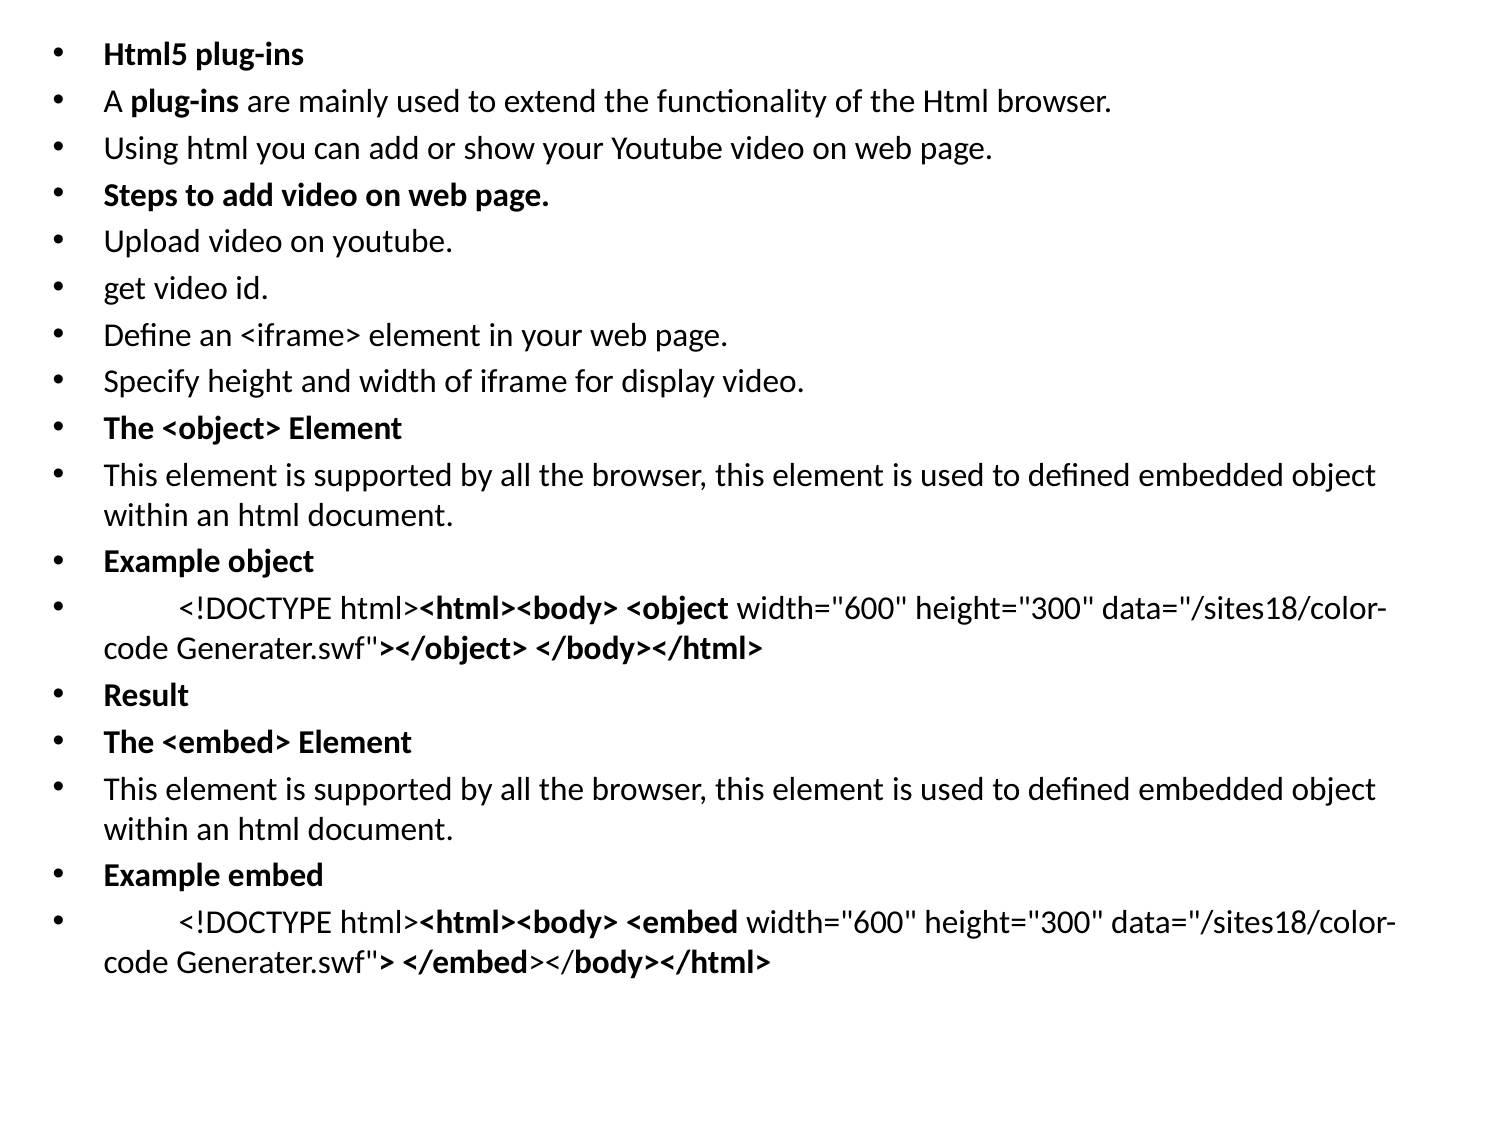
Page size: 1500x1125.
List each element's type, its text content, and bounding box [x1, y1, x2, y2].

list Html5 plug-ins A plug-ins are mainly used to extend the functionality of the Html browser. Using html you can add or show your Youtube video on web page. Steps to add video on web page. Upload video on youtube. get video id. Define an <iframe> element in your web page. Specify height and width of iframe for display video. The <object> Element This element is supported by all the browser, this element is used to defined embedded object within an html document. Example object <!DOCTYPE html><html><body> <object width="600" height="300" data="/sites18/color-code Generater.swf"></object> </body></html> Result The <embed> Element This element is supported by all the browser, this element is used to defined embedded object within an html document. Example embed <!DOCTYPE html><html><body> <embed width="600" height="300" data="/sites18/color-code Generater.swf"> </embed></body></html> [37, 24, 1425, 1005]
